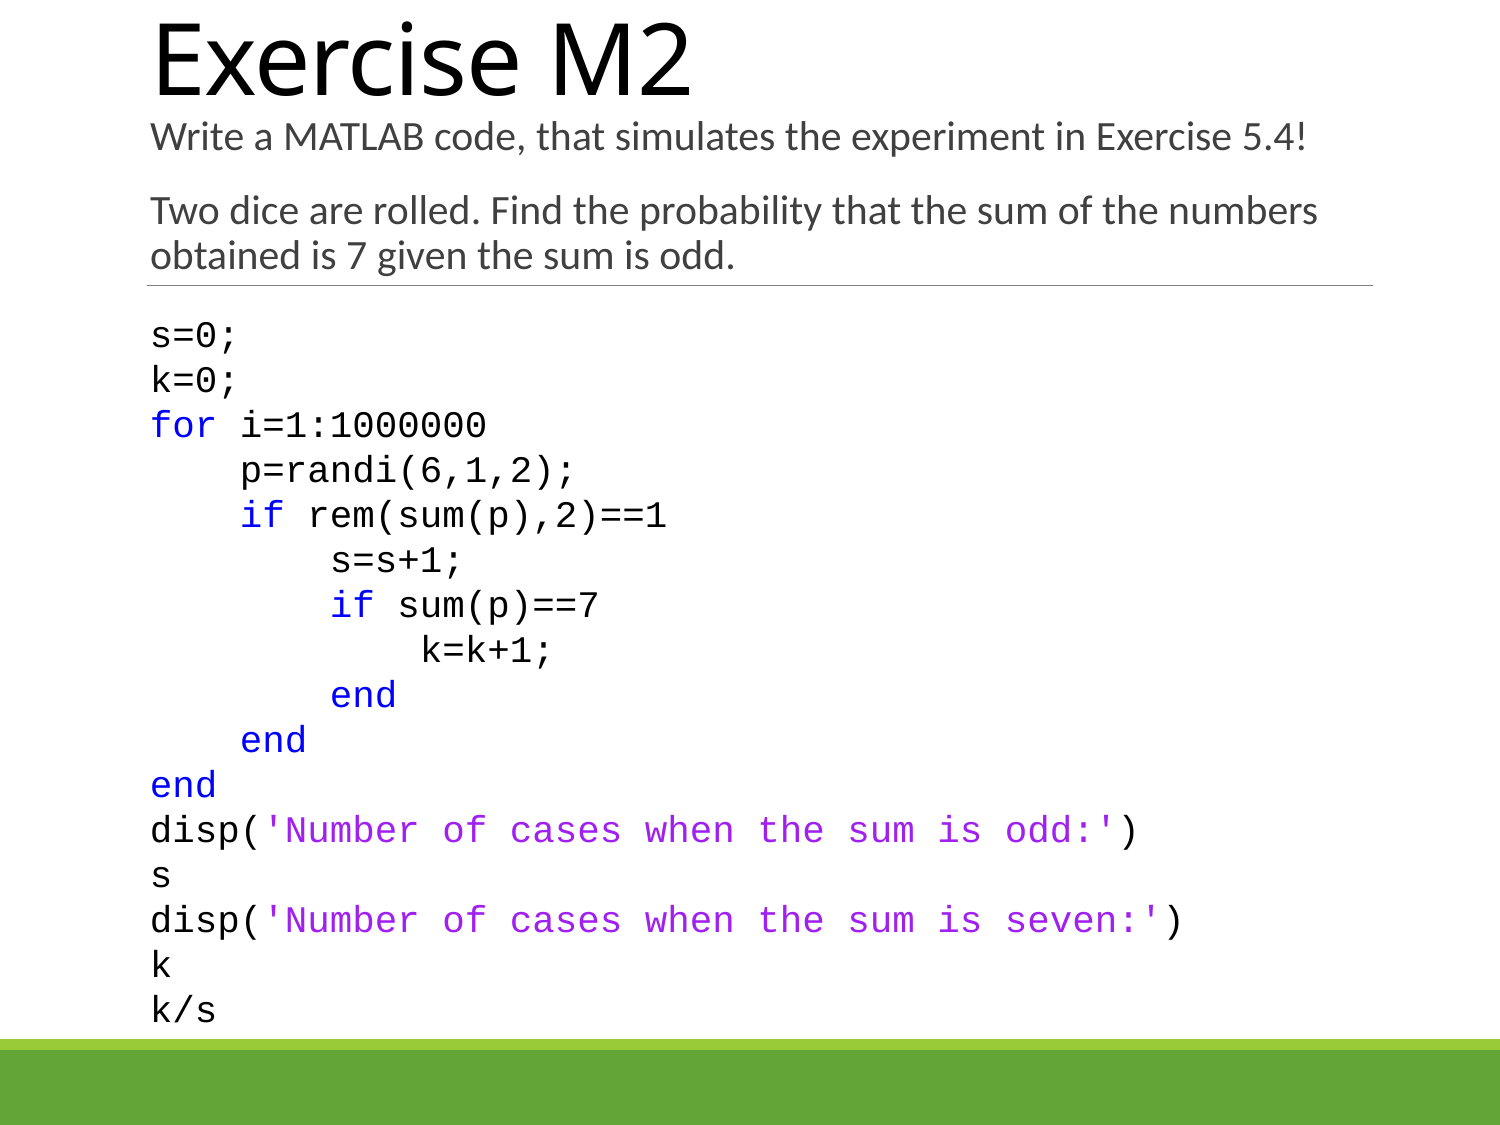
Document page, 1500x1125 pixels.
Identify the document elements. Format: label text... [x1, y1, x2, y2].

title Exercise M2 [135, 0, 1373, 106]
list Write a MATLAB code, that simulates the experiment in Exercise 5.4! Two dice are rolled. Find the probability that the sum of the numbers obtained is 7 given the sum is odd. [135, 106, 1373, 307]
text_box s=0; k=0; for i=1:1000000 p=randi(6,1,2); if rem(sum(p),2)==1 s=s+1; if sum(p)==7 k=k+1; end end end disp('Number of cases when the sum is odd:') s disp('Number of cases when the sum is seven:') k k/s [134, 302, 1260, 1038]
